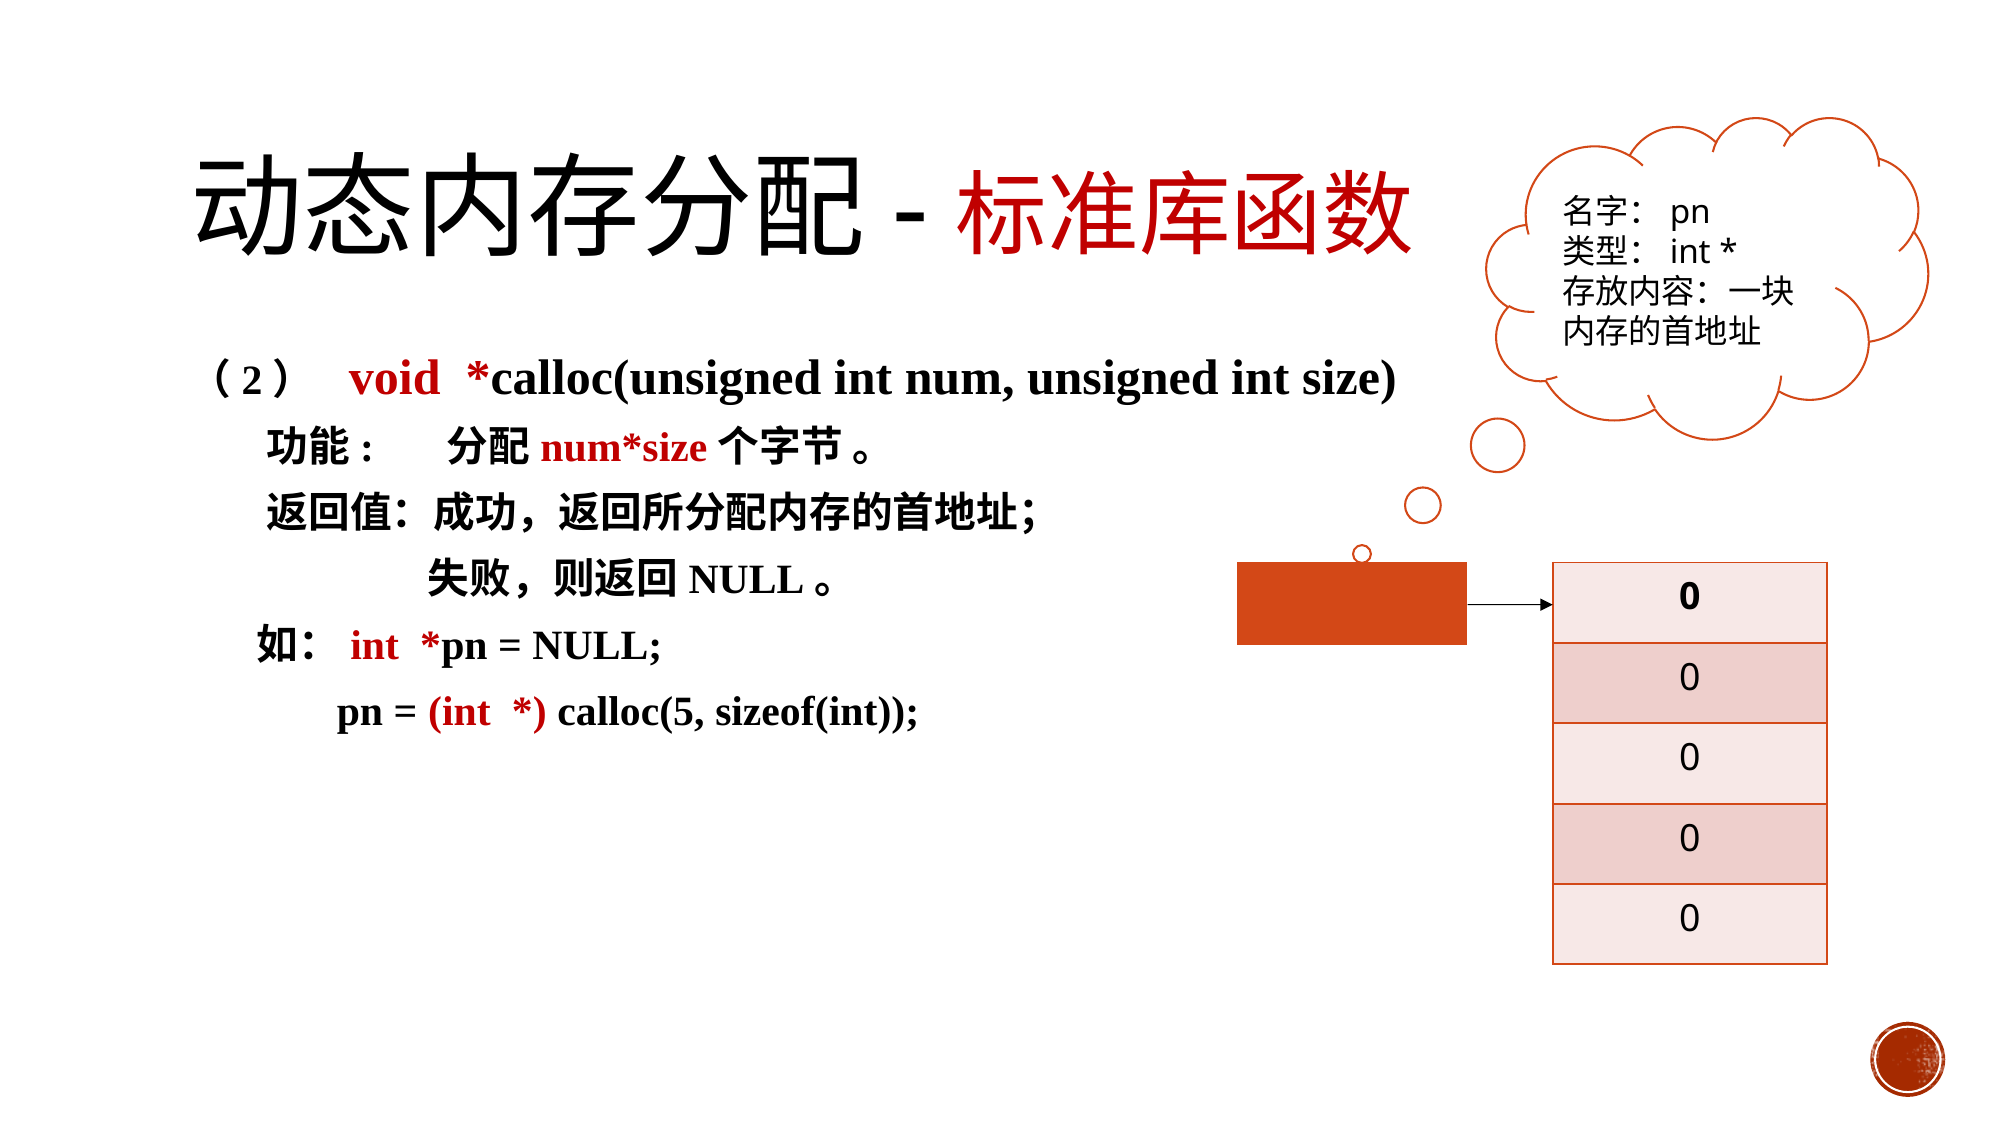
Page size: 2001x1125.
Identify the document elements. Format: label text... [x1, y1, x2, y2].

text_box 名字：pn 类型：int * 存放内容：一块内存的首地址 [1469, 417, 1526, 474]
table_header 0 [1554, 563, 1826, 642]
table_cell 0 [1554, 644, 1826, 722]
table_cell 0 [1554, 885, 1826, 963]
title 动态内存分配-标准库函数 [175, 79, 1826, 343]
text_box 名字：pn 类型：int * 存放内容：一块内存的首地址 [1404, 486, 1442, 525]
text_box 名字：pn 类型：int * 存放内容：一块内存的首地址 [1485, 117, 1930, 441]
table_cell 0 [1554, 805, 1826, 883]
table_cell 0 [1554, 724, 1826, 803]
list （2） void *calloc(unsigned int num, unsigned int size) 功能: 分配num*size个字节 。 返回值：成功，返回所分配内存的首地址； 失败，则返回NULL。 如：int *pn = NULL; pn = (int *) calloc(5, sizeof(int)); [174, 343, 1825, 1008]
table_header [1237, 562, 1467, 645]
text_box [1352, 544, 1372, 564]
